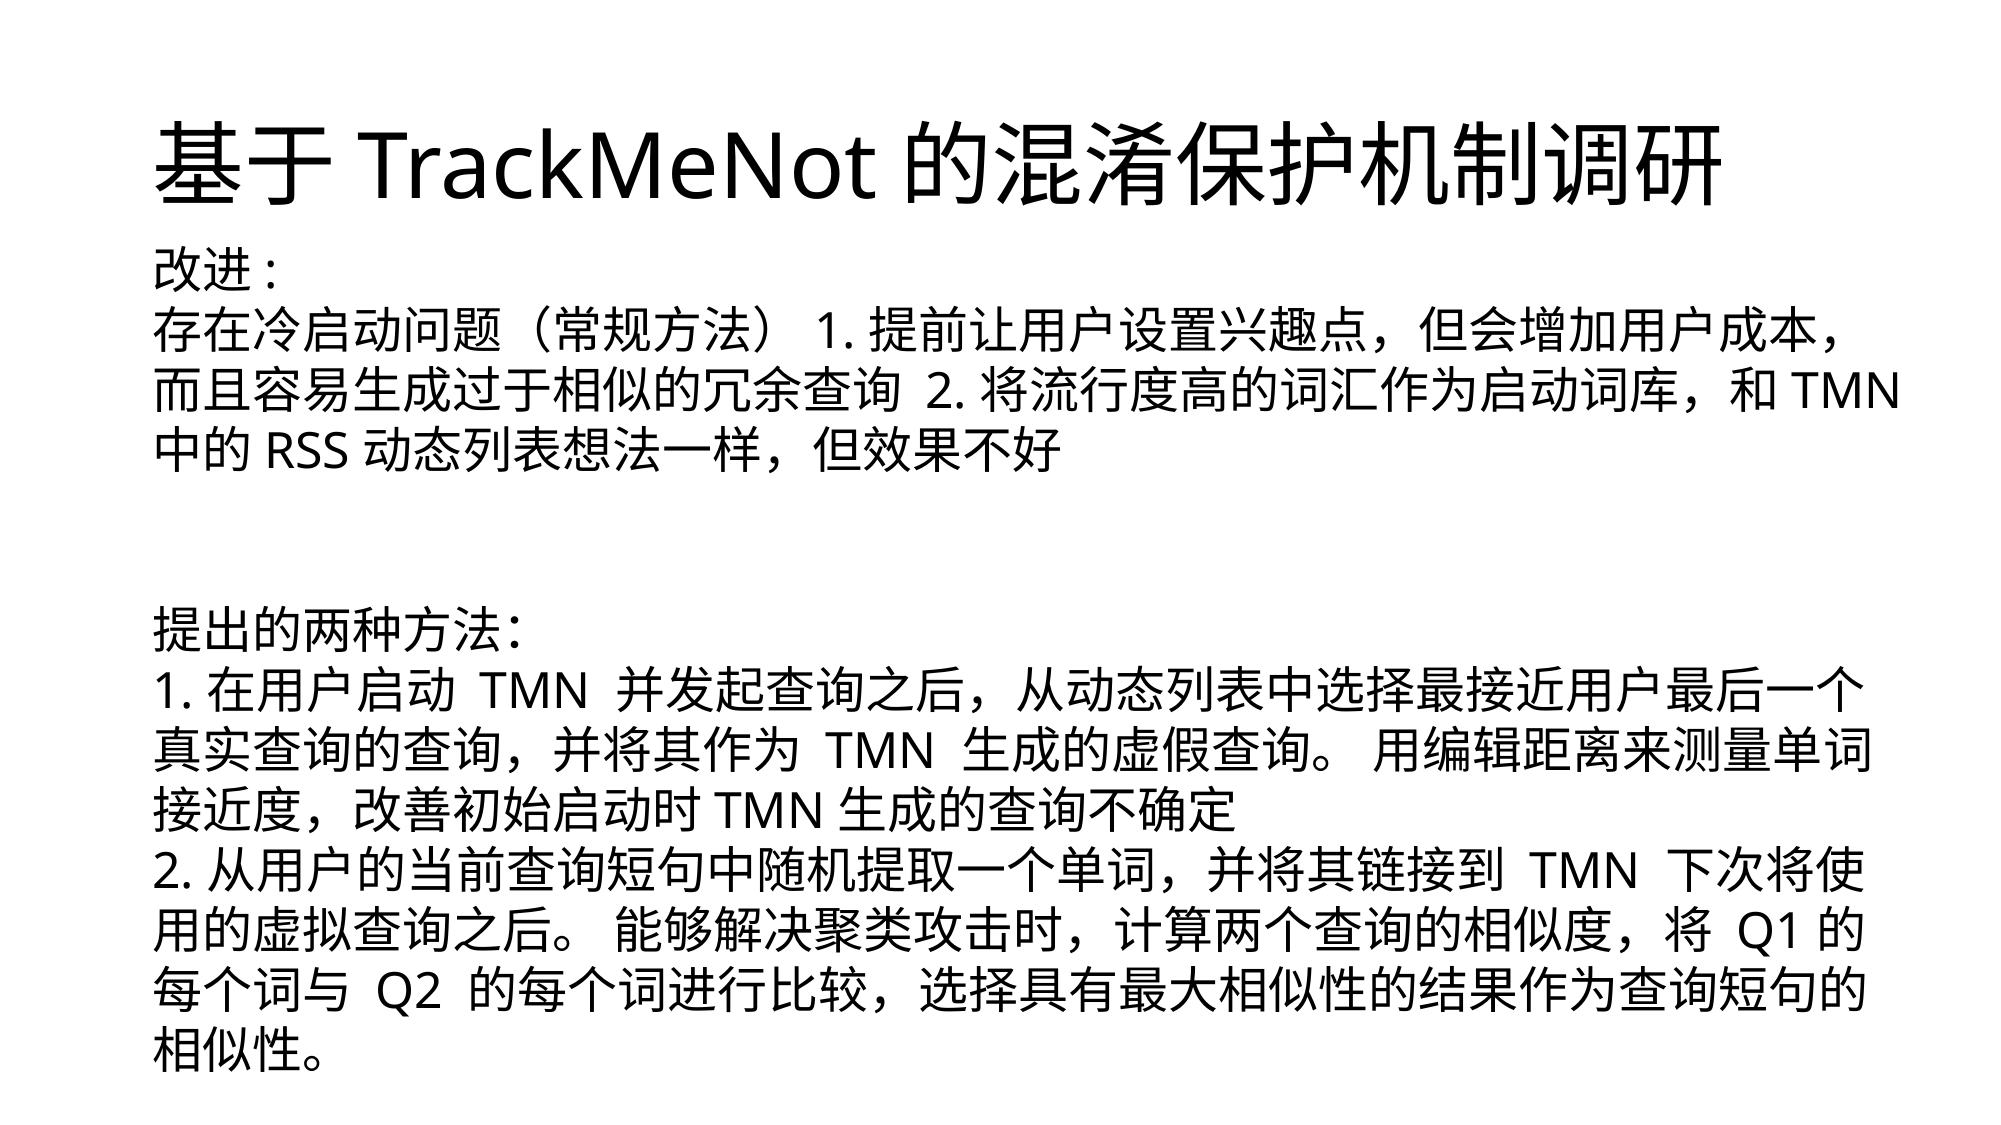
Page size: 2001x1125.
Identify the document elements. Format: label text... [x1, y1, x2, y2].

text_box 改进: 存在冷启动问题（常规方法）1.提前让用户设置兴趣点，但会增加用户成本，而且容易生成过于相似的冗余查询 2.将流行度高的词汇作为启动词库，和TMN中的RSS动态列表想法一样，但效果不好 提出的两种方法： 1.在用户启动 TMN 并发起查询之后，从动态列表中选择最接近用户最后一个真实查询的查询，并将其作为 TMN 生成的虚假查询。 用编辑距离来测量单词接近度，改善初始启动时TMN生成的查询不确定 2.从用户的当前查询短句中随机提取一个单词，并将其链接到 TMN 下次将使用的虚拟查询之后。 能够解决聚类攻击时，计算两个查询的相似度，将 Q1的每个词与 Q2 的每个词进行比较，选择具有最大相似性的结果作为查询短句的相似性。 [137, 230, 1921, 1125]
title 基于TrackMeNot的混淆保护机制调研 [137, 59, 1863, 230]
